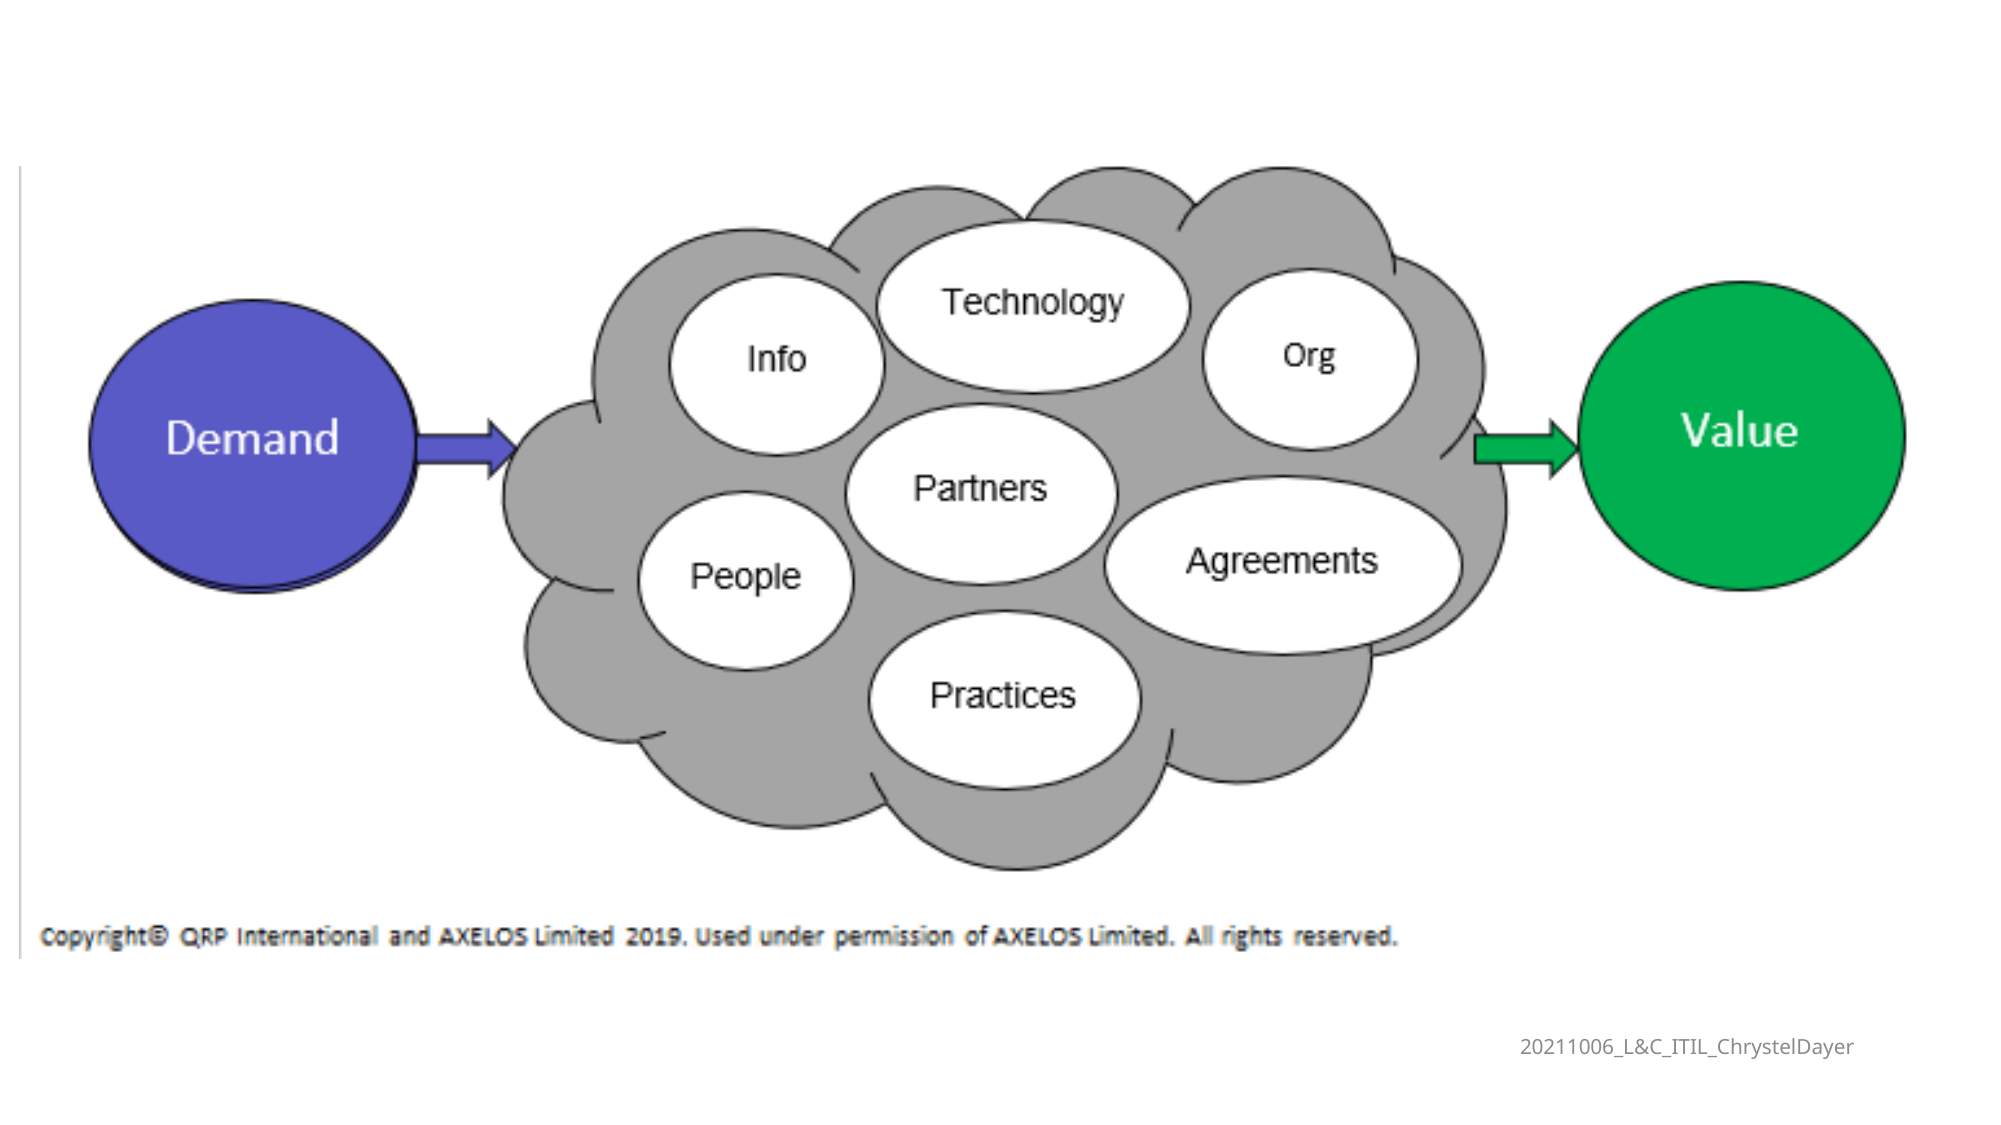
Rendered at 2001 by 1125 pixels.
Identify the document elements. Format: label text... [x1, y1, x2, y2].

footer 20211006_L&C_ITIL_ChrystelDayer [131, 1021, 1869, 1074]
picture [18, 165, 1982, 959]
